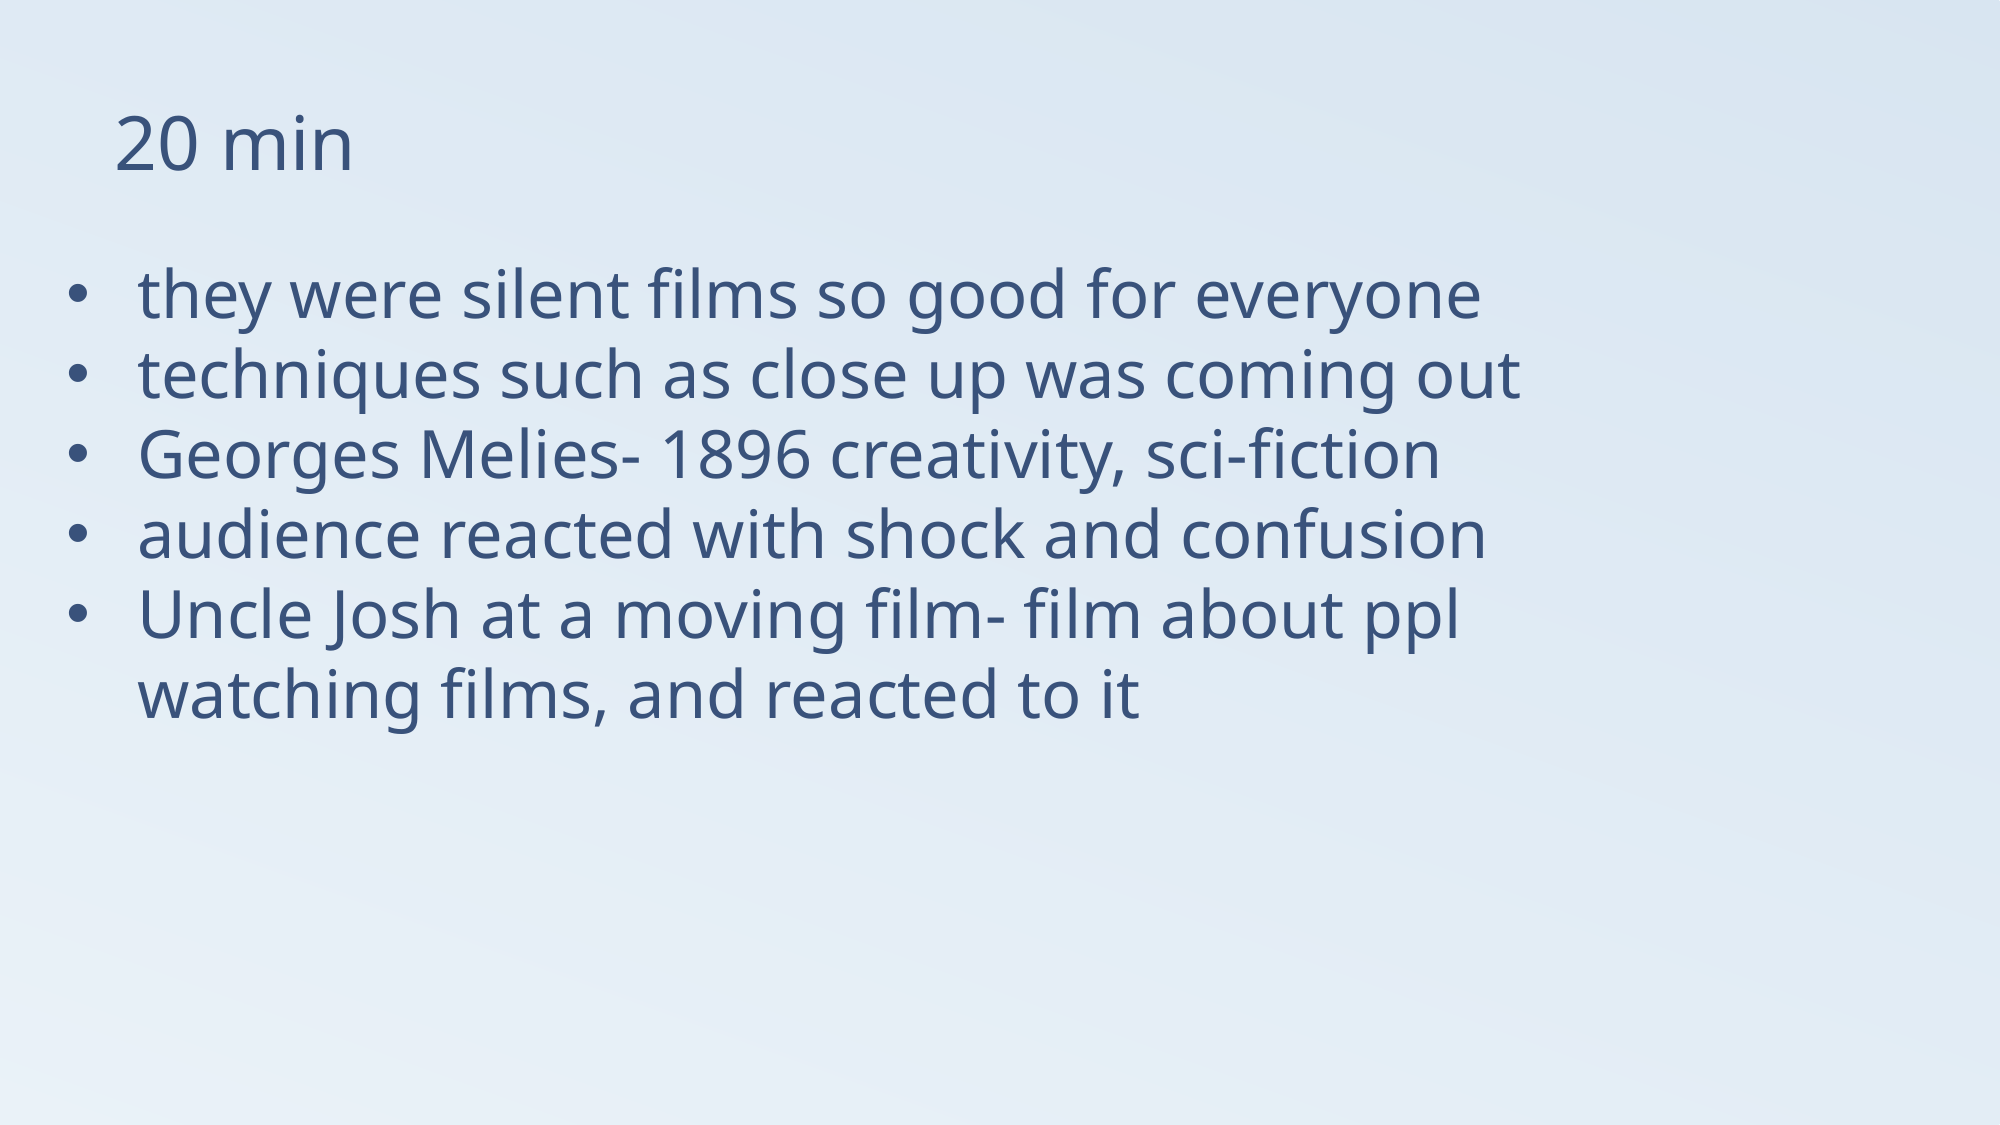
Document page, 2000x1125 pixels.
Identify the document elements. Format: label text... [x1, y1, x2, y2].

list they were silent films so good for everyone techniques such as close up was coming out Georges Melies- 1896 creativity, sci-fiction audience reacted with shock and confusion Uncle Josh at a moving film- film about ppl watching films, and reacted to it [47, 244, 1735, 933]
title 20 min [99, 17, 1900, 193]
